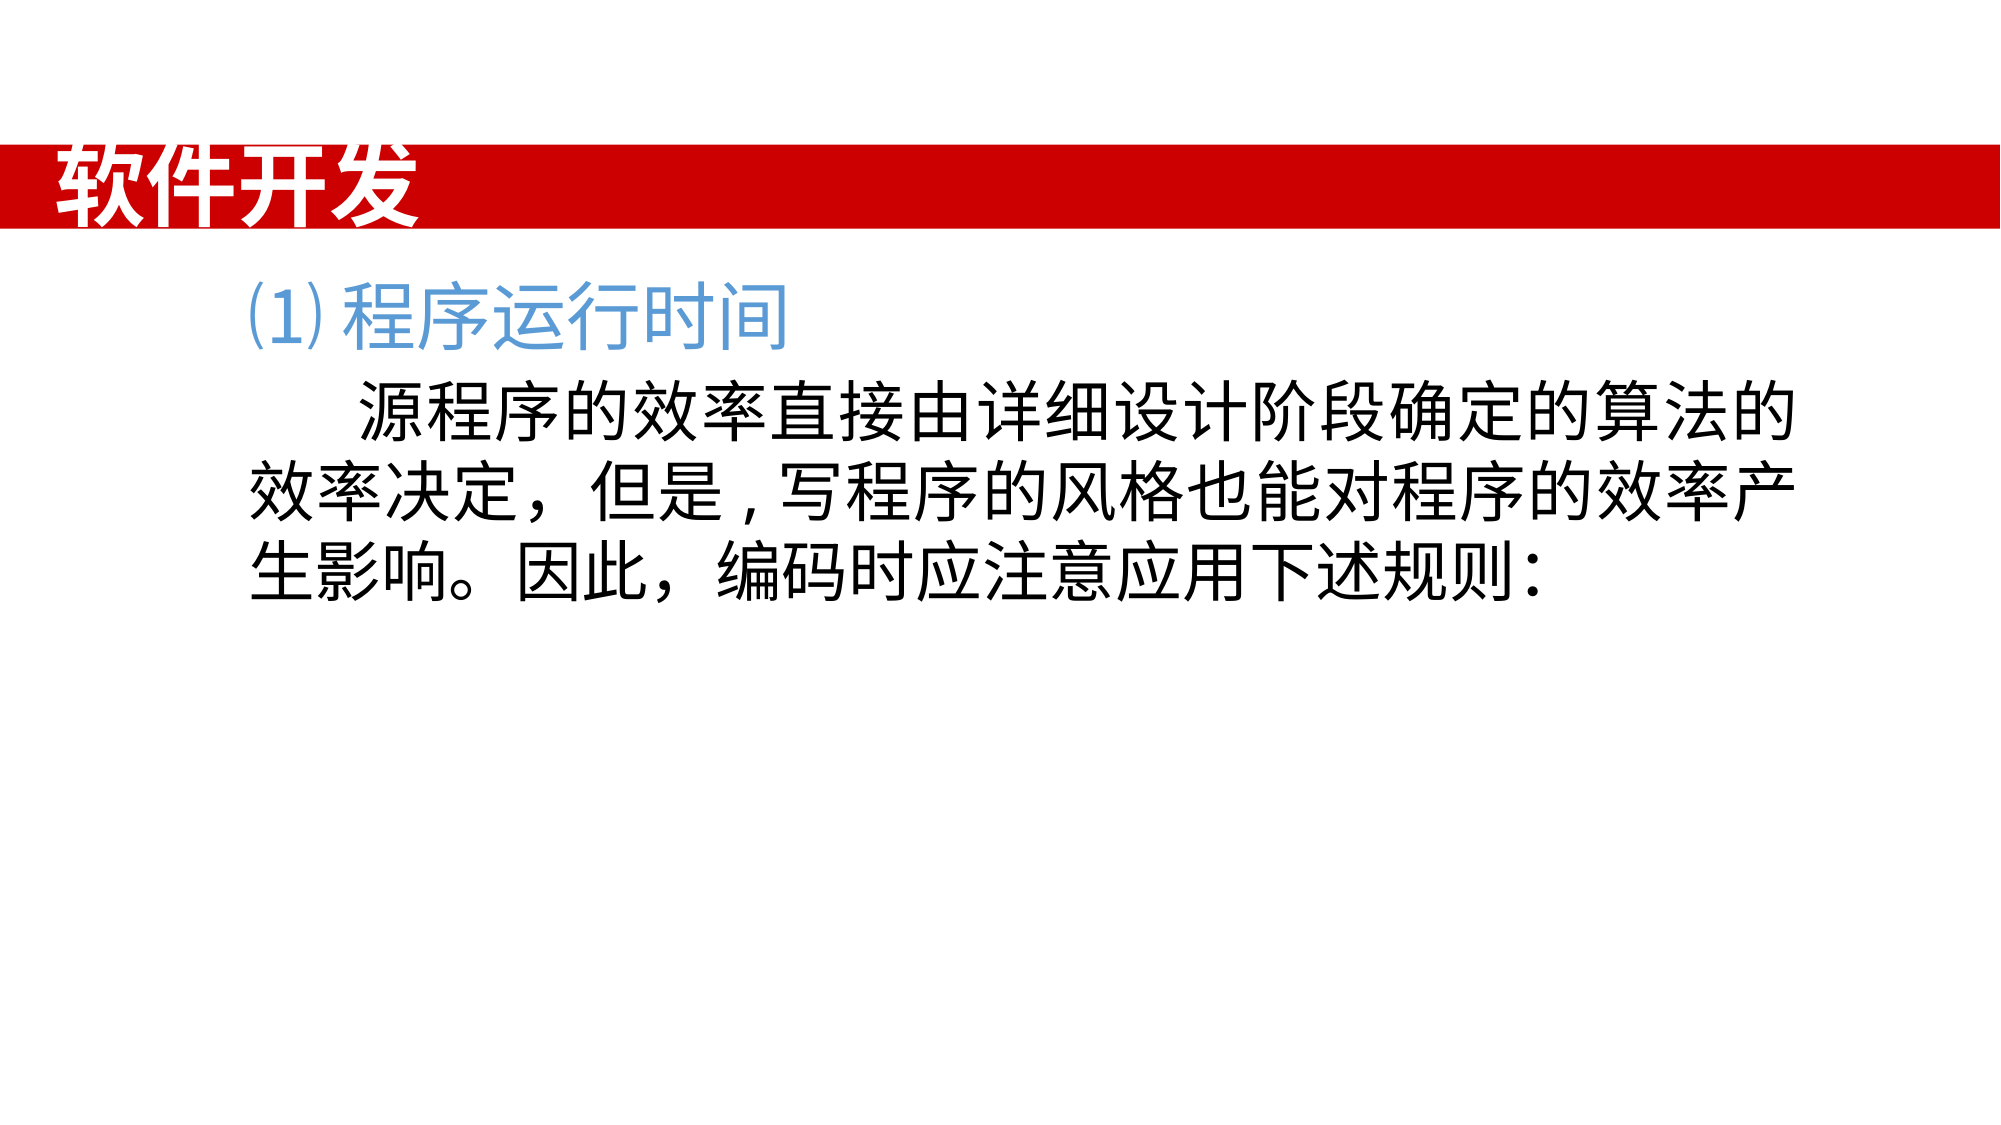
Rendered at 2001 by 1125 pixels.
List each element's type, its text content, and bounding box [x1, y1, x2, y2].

text_box 源程序的效率直接由详细设计阶段确定的算法的效率决定，但是,写程序的风格也能对程序的效率产生影响。因此，编码时应注意应用下述规则： [233, 362, 1800, 618]
text_box 软件开发 [39, 120, 511, 246]
text_box ⑴程序运行时间 [233, 262, 1750, 362]
text_box [0, 144, 39, 230]
text_box [511, 144, 2000, 230]
